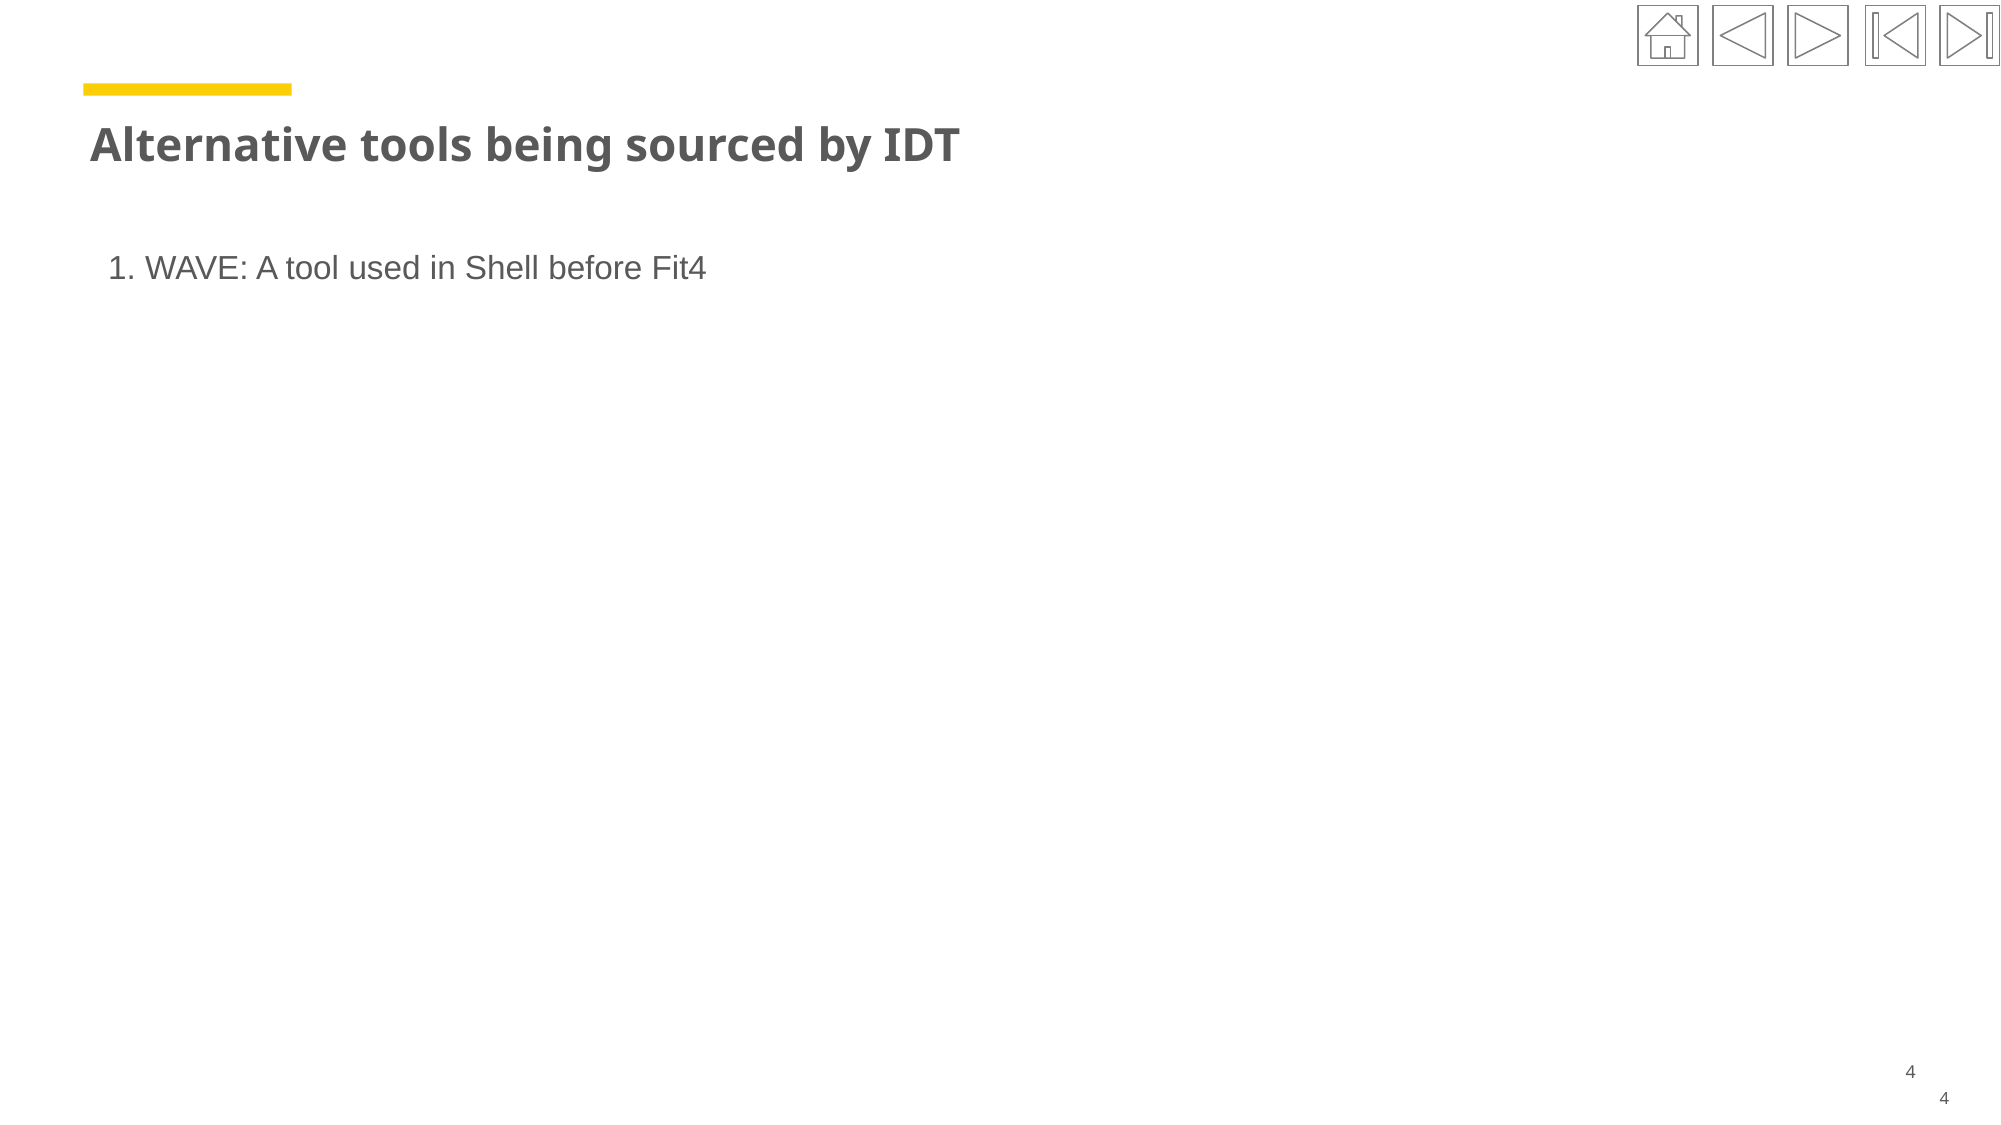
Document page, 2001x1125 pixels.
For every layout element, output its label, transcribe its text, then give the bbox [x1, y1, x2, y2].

text_box 1. WAVE: A tool used in Shell before Fit4 [93, 238, 724, 294]
title Alternative tools being sourced by IDT [90, 115, 1604, 304]
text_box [1637, 5, 2000, 66]
slide_number 3 [1857, 1061, 1916, 1101]
